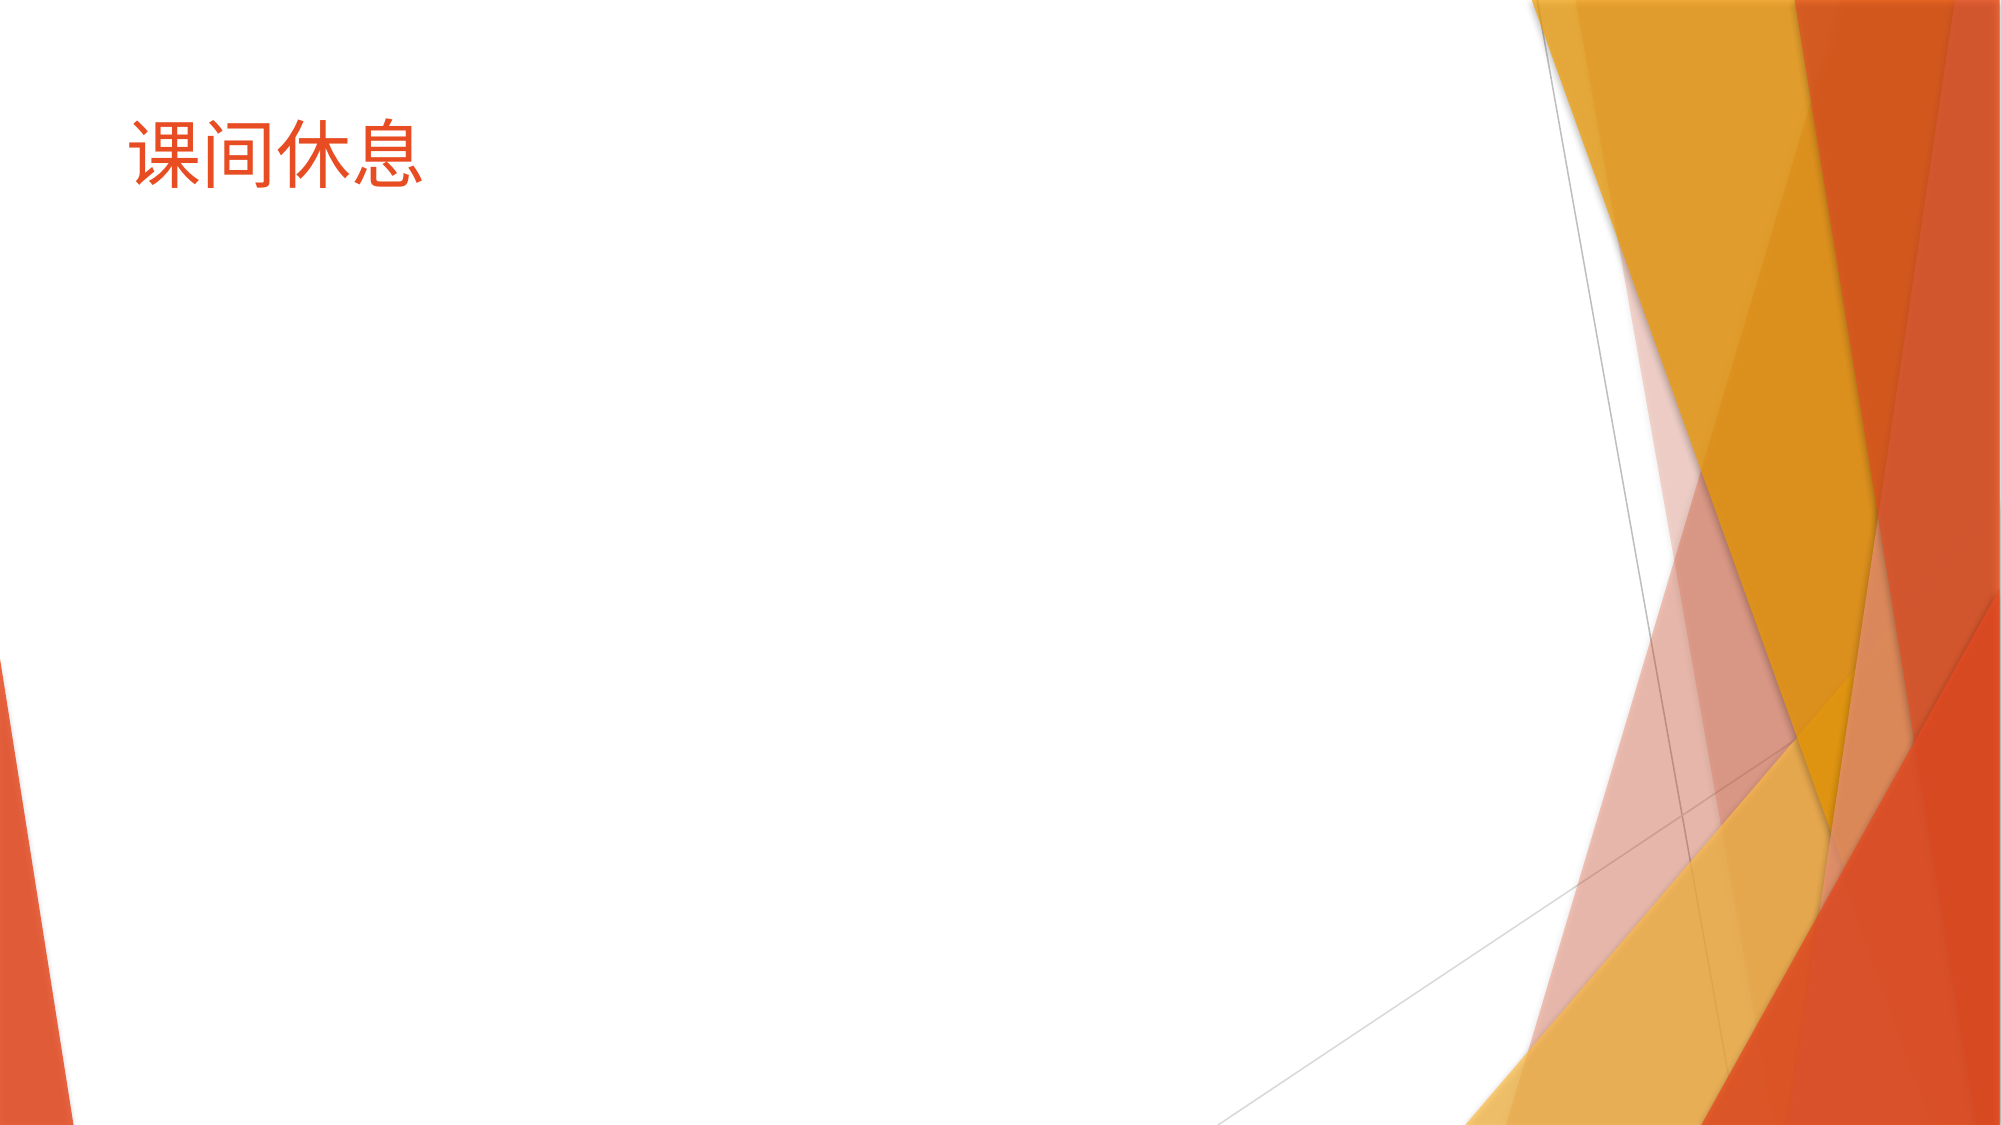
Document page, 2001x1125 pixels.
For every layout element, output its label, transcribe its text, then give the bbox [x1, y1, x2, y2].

title 课间休息 [111, 99, 1522, 317]
